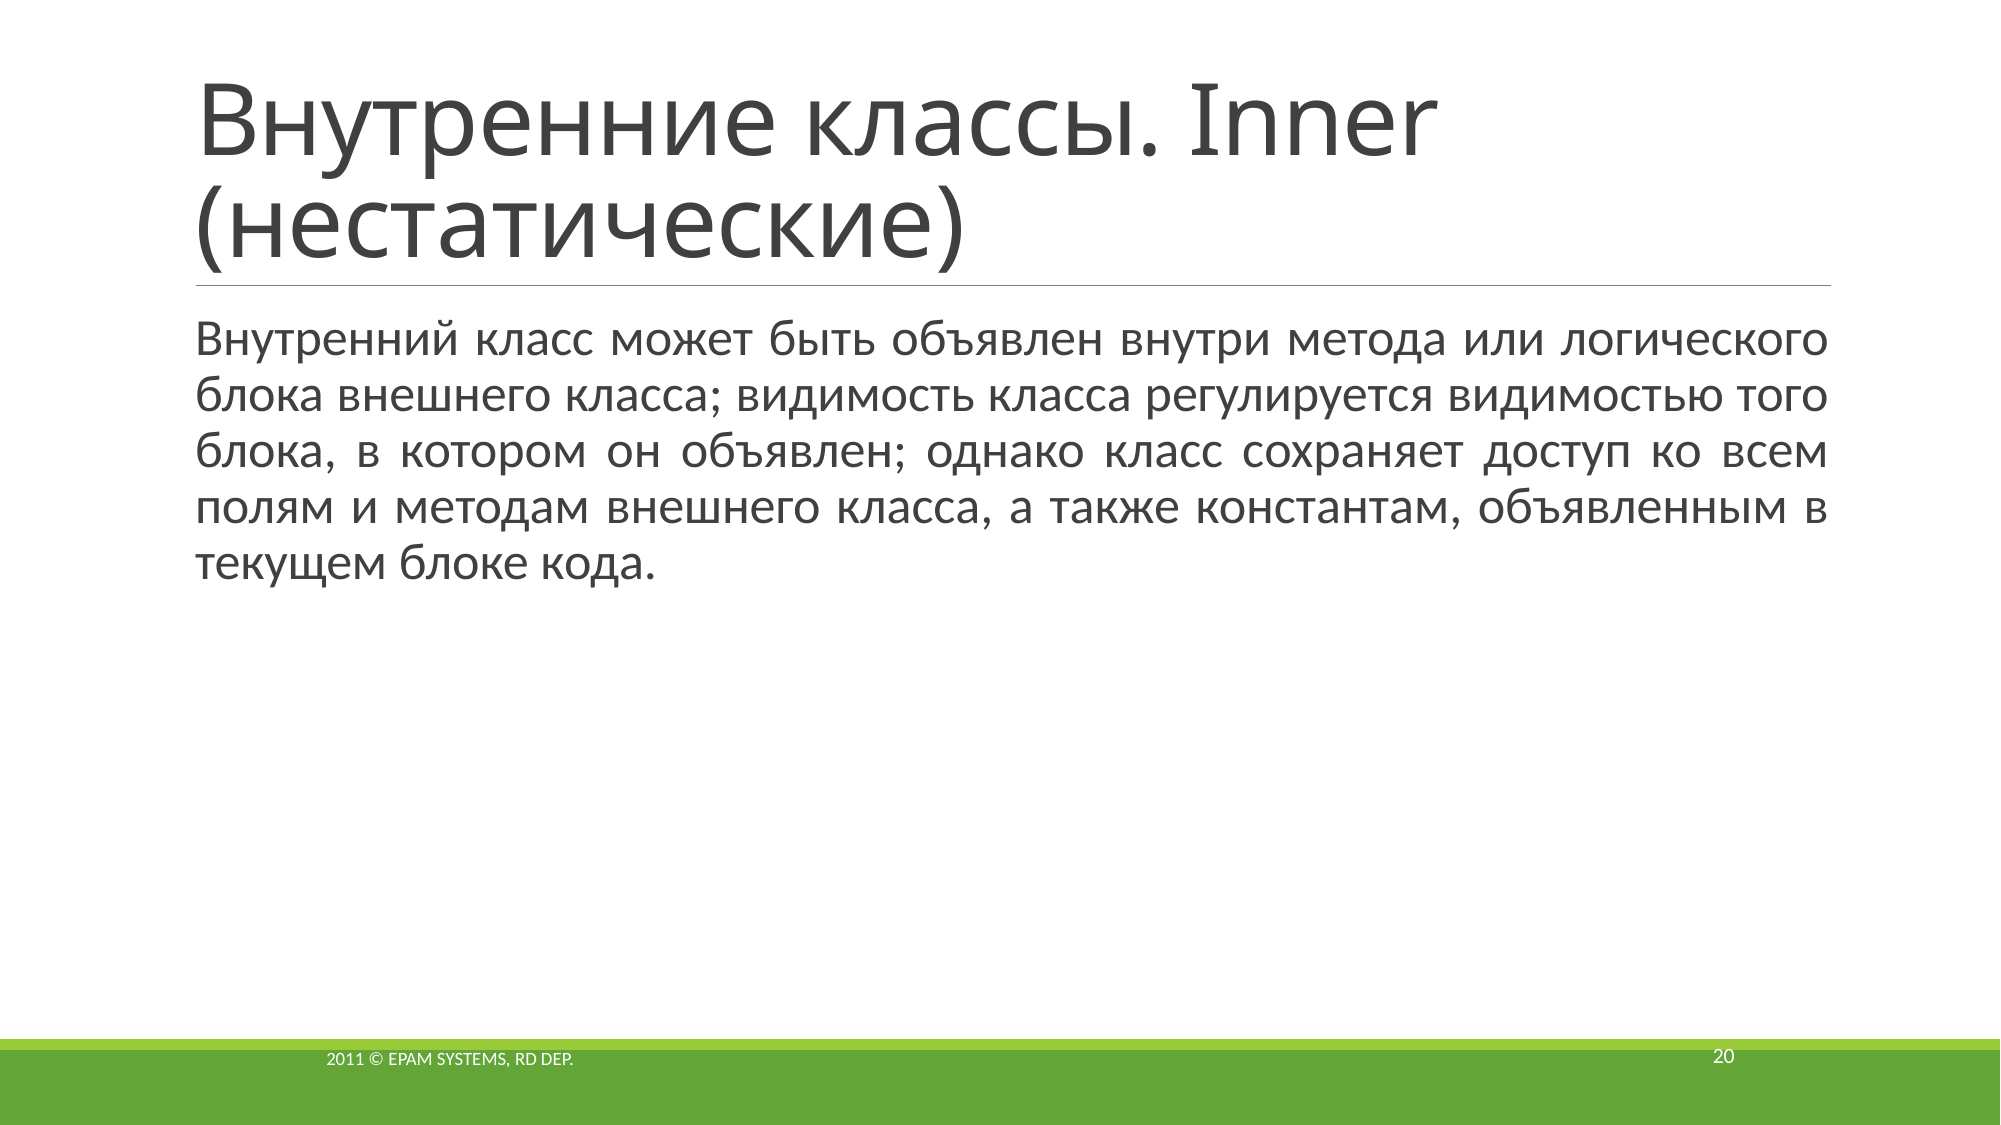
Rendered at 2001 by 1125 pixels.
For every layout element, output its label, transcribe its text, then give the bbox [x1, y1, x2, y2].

list Внутренний класс может быть объявлен внутри метода или логического блока внешнего класса; видимость класса регулируется видимостью того блока, в котором он объявлен; однако класс сохраняет доступ ко всем полям и методам внешнего класса, а также константам, объявленным в текущем блоке кода. [180, 302, 1830, 963]
slide_number 20 [1587, 1025, 1750, 1085]
title Внутренние классы. Inner (нестатические) [180, 47, 1830, 285]
footer 2011 © EPAM Systems, RD Dep. [249, 1028, 650, 1088]
